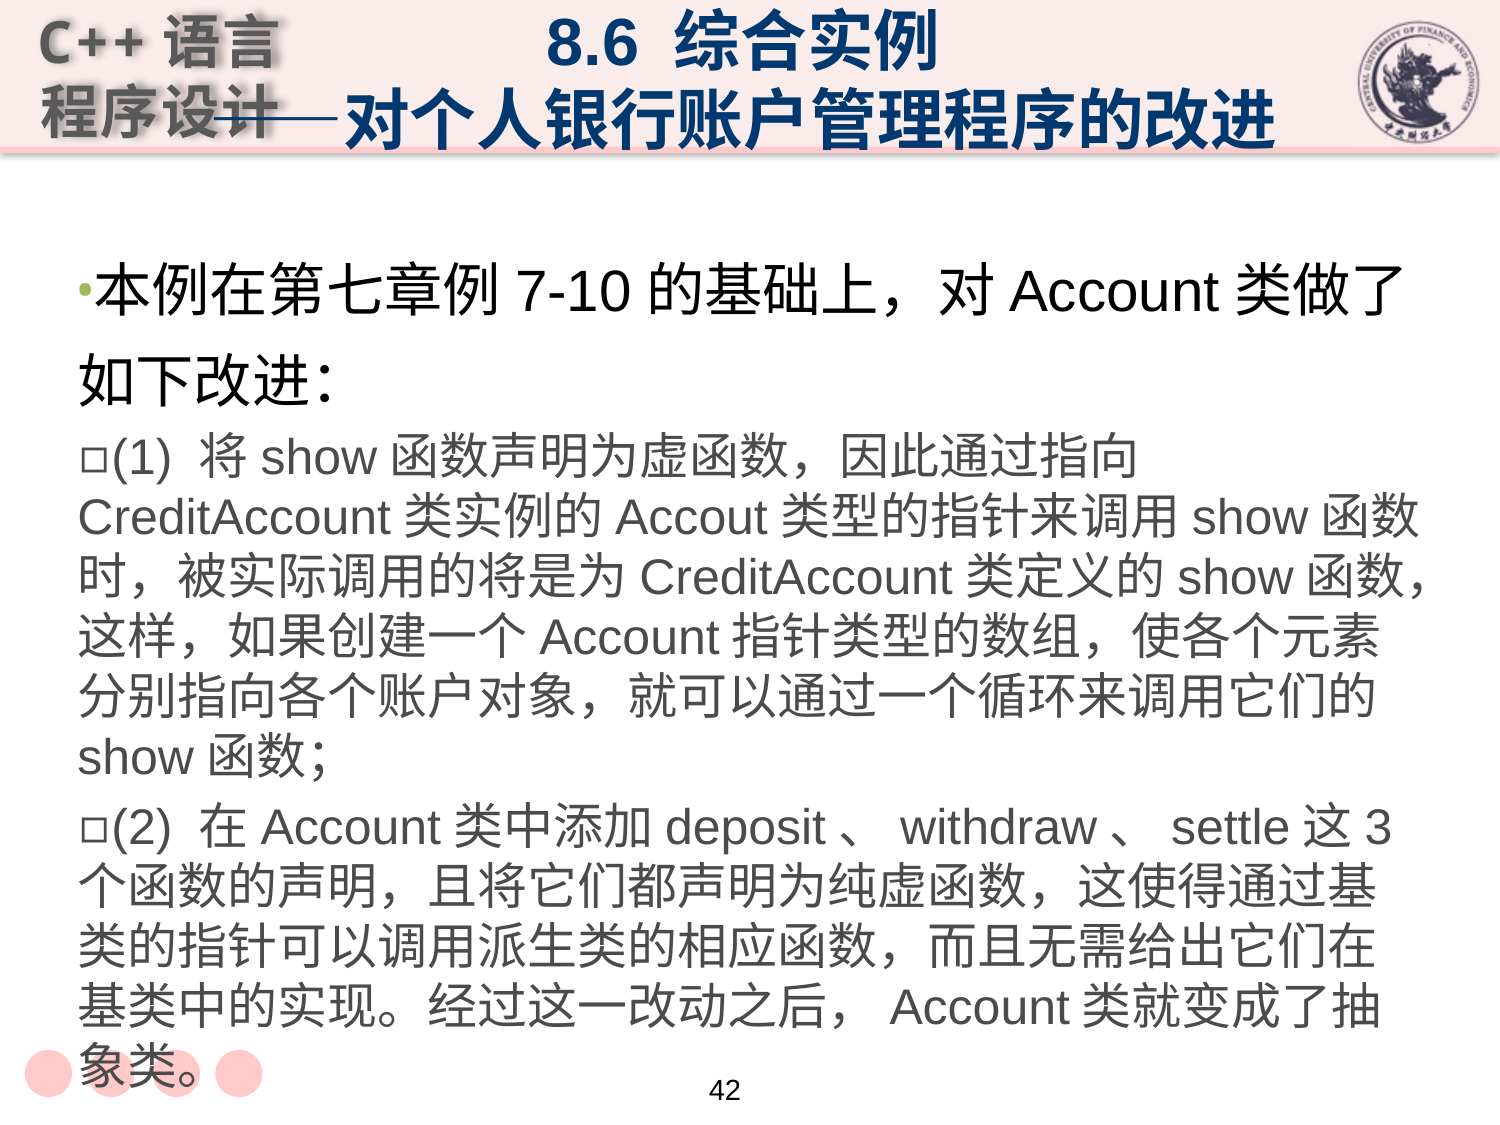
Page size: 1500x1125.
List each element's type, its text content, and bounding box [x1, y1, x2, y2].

picture [1313, 0, 1500, 147]
slide_number 42 [674, 1049, 776, 1125]
list 本例在第七章例7-10的基础上，对Account类做了如下改进： (1) 将show函数声明为虚函数，因此通过指向CreditAccount类实例的Accout类型的指针来调用show函数时，被实际调用的将是为CreditAccount类定义的show函数，这样，如果创建一个Account指针类型的数组，使各个元素分别指向各个账户对象，就可以通过一个循环来调用它们的show函数； (2) 在Account类中添加deposit、withdraw、settle这3个函数的声明，且将它们都声明为纯虚函数，这使得通过基类的指针可以调用派生类的相应函数，而且无需给出它们在基类中的实现。经过这一改动之后，Account类就变成了抽象类。 [62, 224, 1438, 1038]
picture [0, 0, 174, 147]
title 8.6 综合实例 ——对个人银行账户管理程序的改进 [174, 0, 1313, 157]
